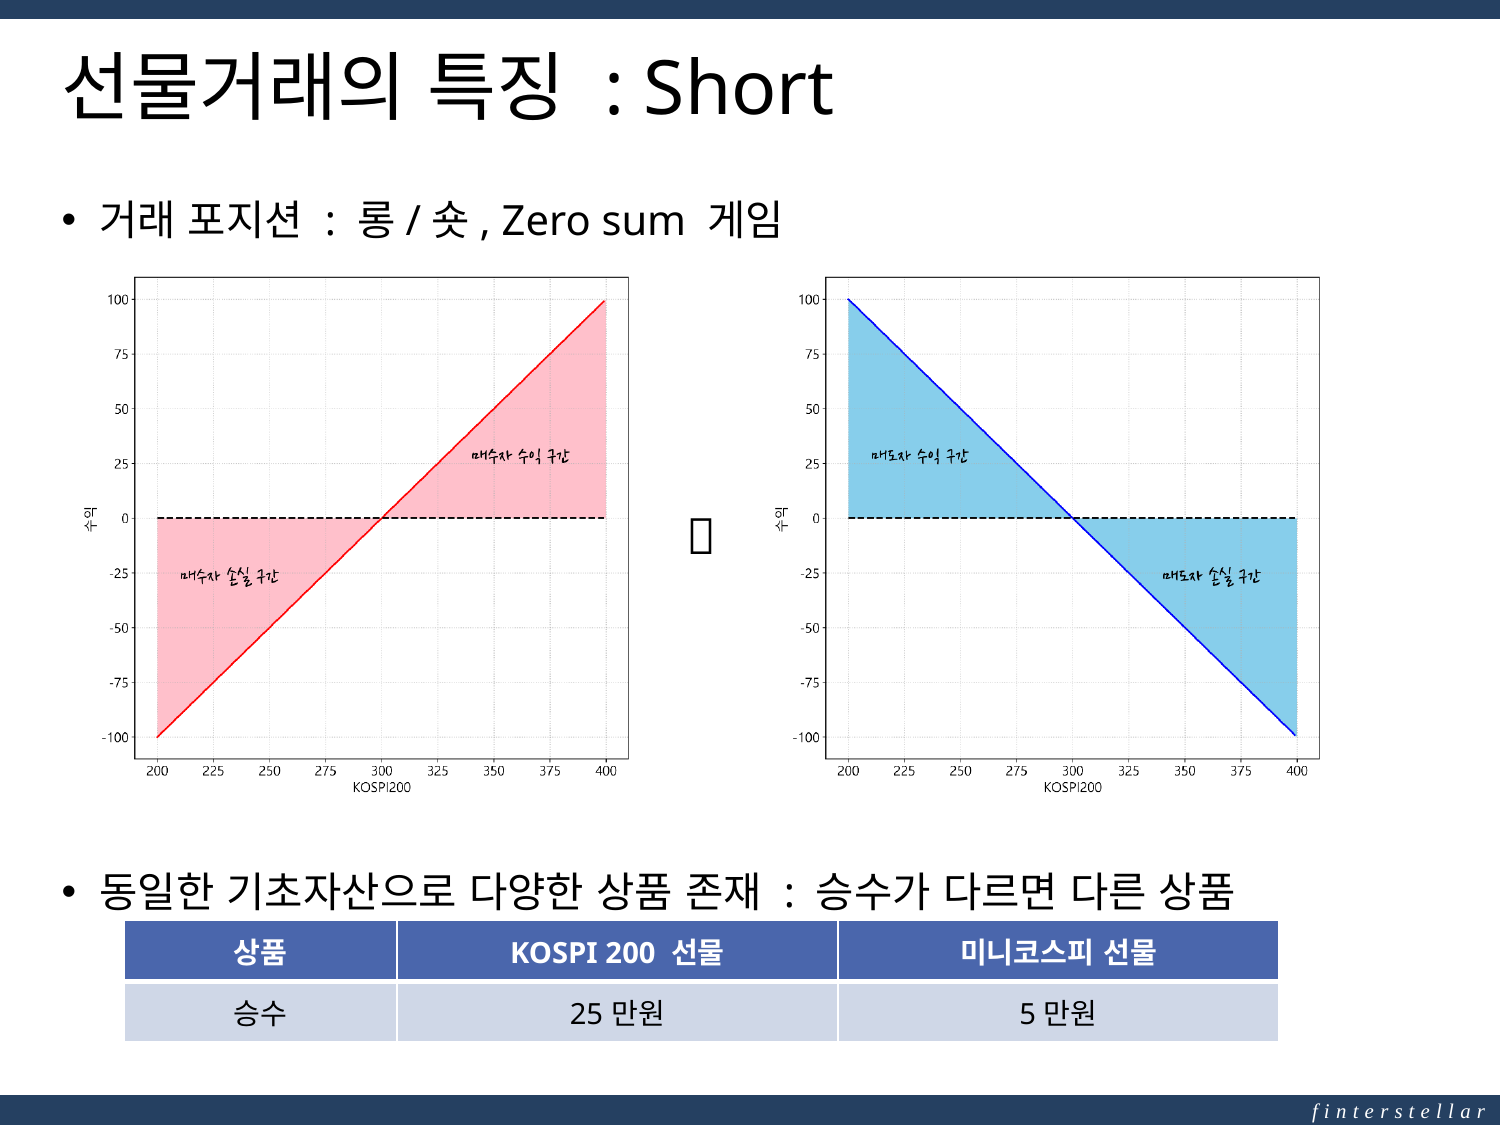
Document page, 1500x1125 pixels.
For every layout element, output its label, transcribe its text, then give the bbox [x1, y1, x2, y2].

text_box  [678, 497, 725, 573]
picture [769, 270, 1326, 801]
table_header 미니코스피 선물 [839, 921, 1278, 979]
table_header 상품 [125, 921, 396, 979]
picture [78, 270, 635, 801]
list 거래 포지션 : 롱/숏, Zero sum 게임 동일한 기초자산으로 다양한 상품 존재 : 승수가 다르면 다른 상품 [46, 161, 1460, 1058]
table_cell 25만원 [398, 984, 837, 1041]
table_cell 승수 [125, 984, 396, 1041]
title 선물거래의 특징 : Short [46, 36, 1460, 144]
table_cell 5만원 [839, 984, 1278, 1041]
table_header KOSPI 200 선물 [398, 921, 837, 979]
